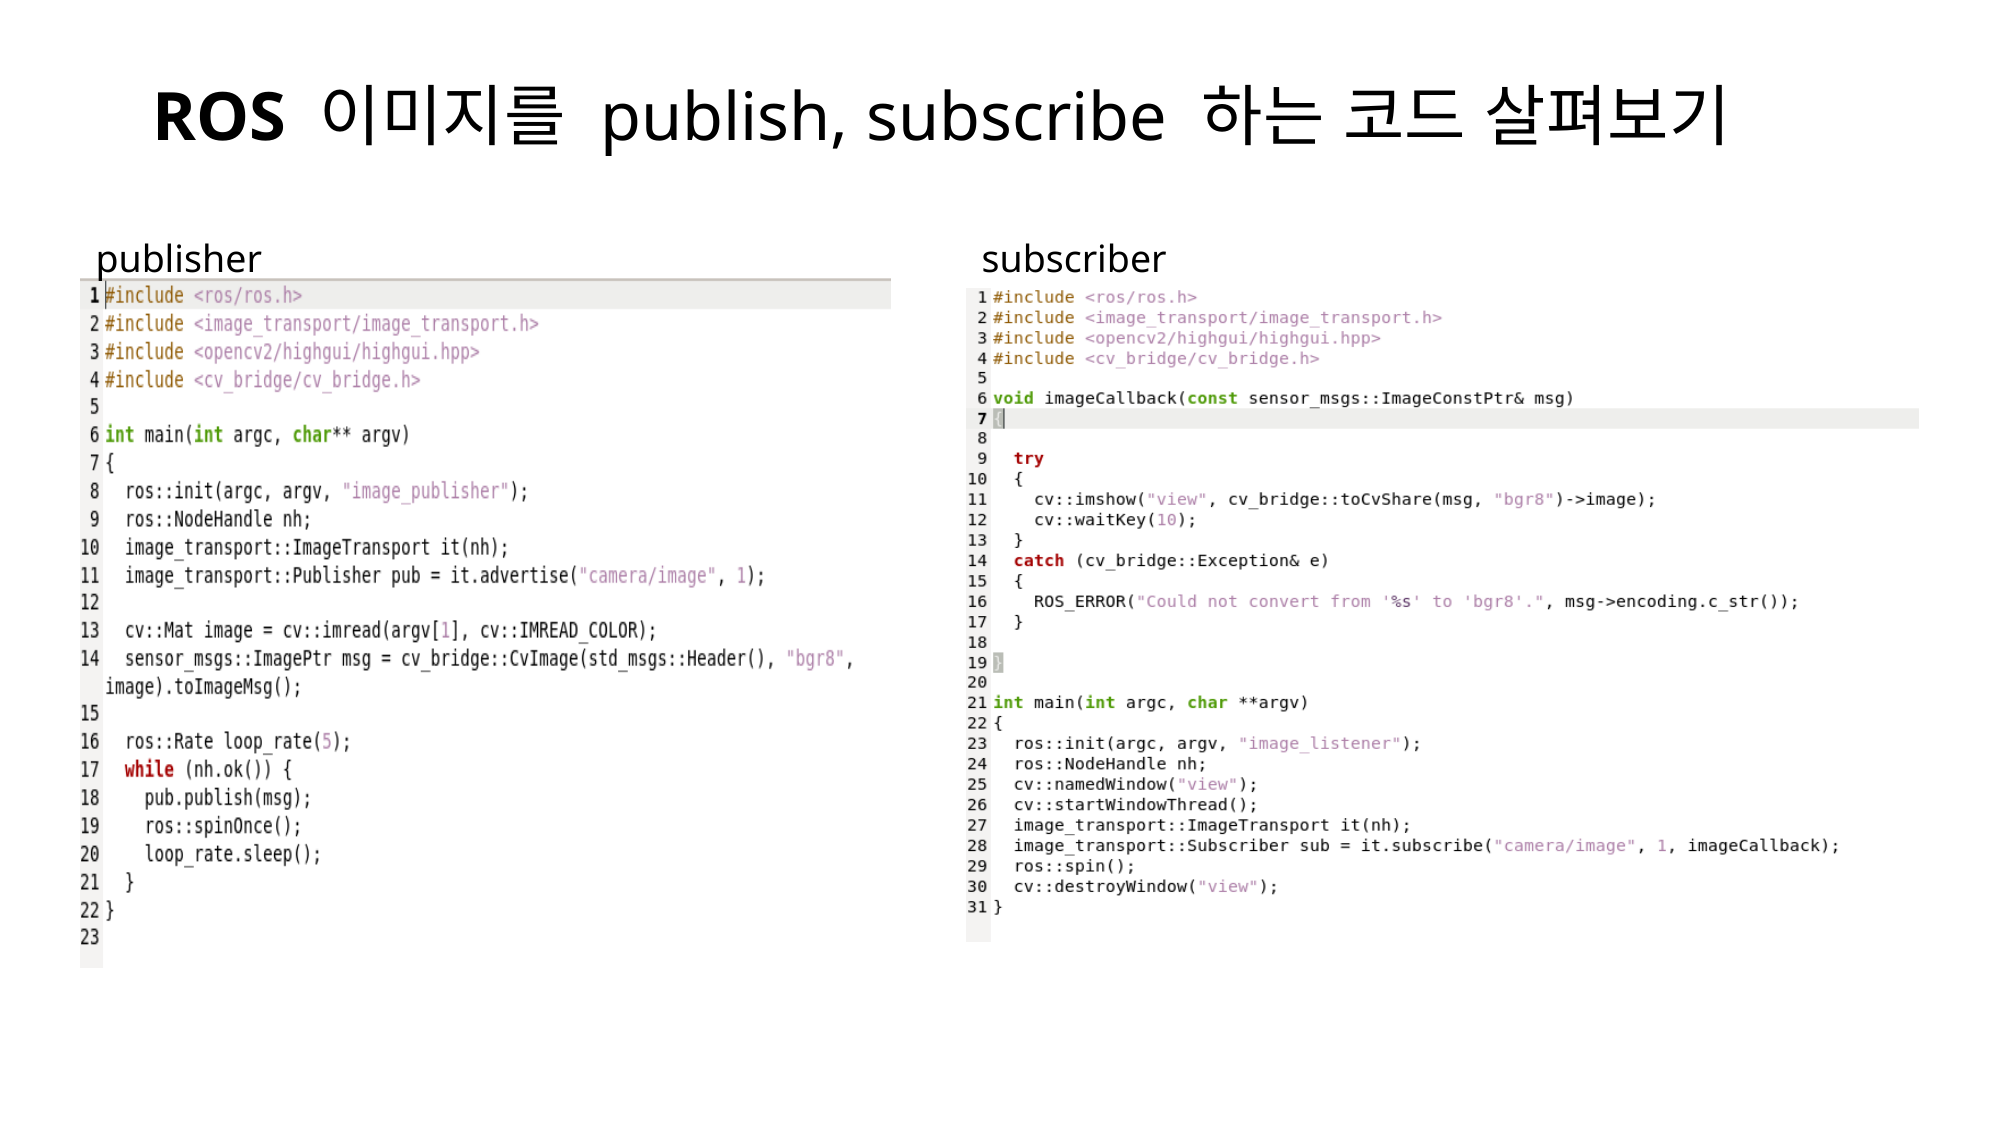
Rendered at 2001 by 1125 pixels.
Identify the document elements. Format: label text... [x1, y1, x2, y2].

picture [966, 288, 1919, 942]
title ROS 이미지를 publish, subscribe 하는 코드 살펴보기 [137, 59, 1863, 178]
picture [80, 278, 891, 968]
text_box subscriber [966, 228, 1249, 288]
text_box publisher [80, 228, 363, 278]
